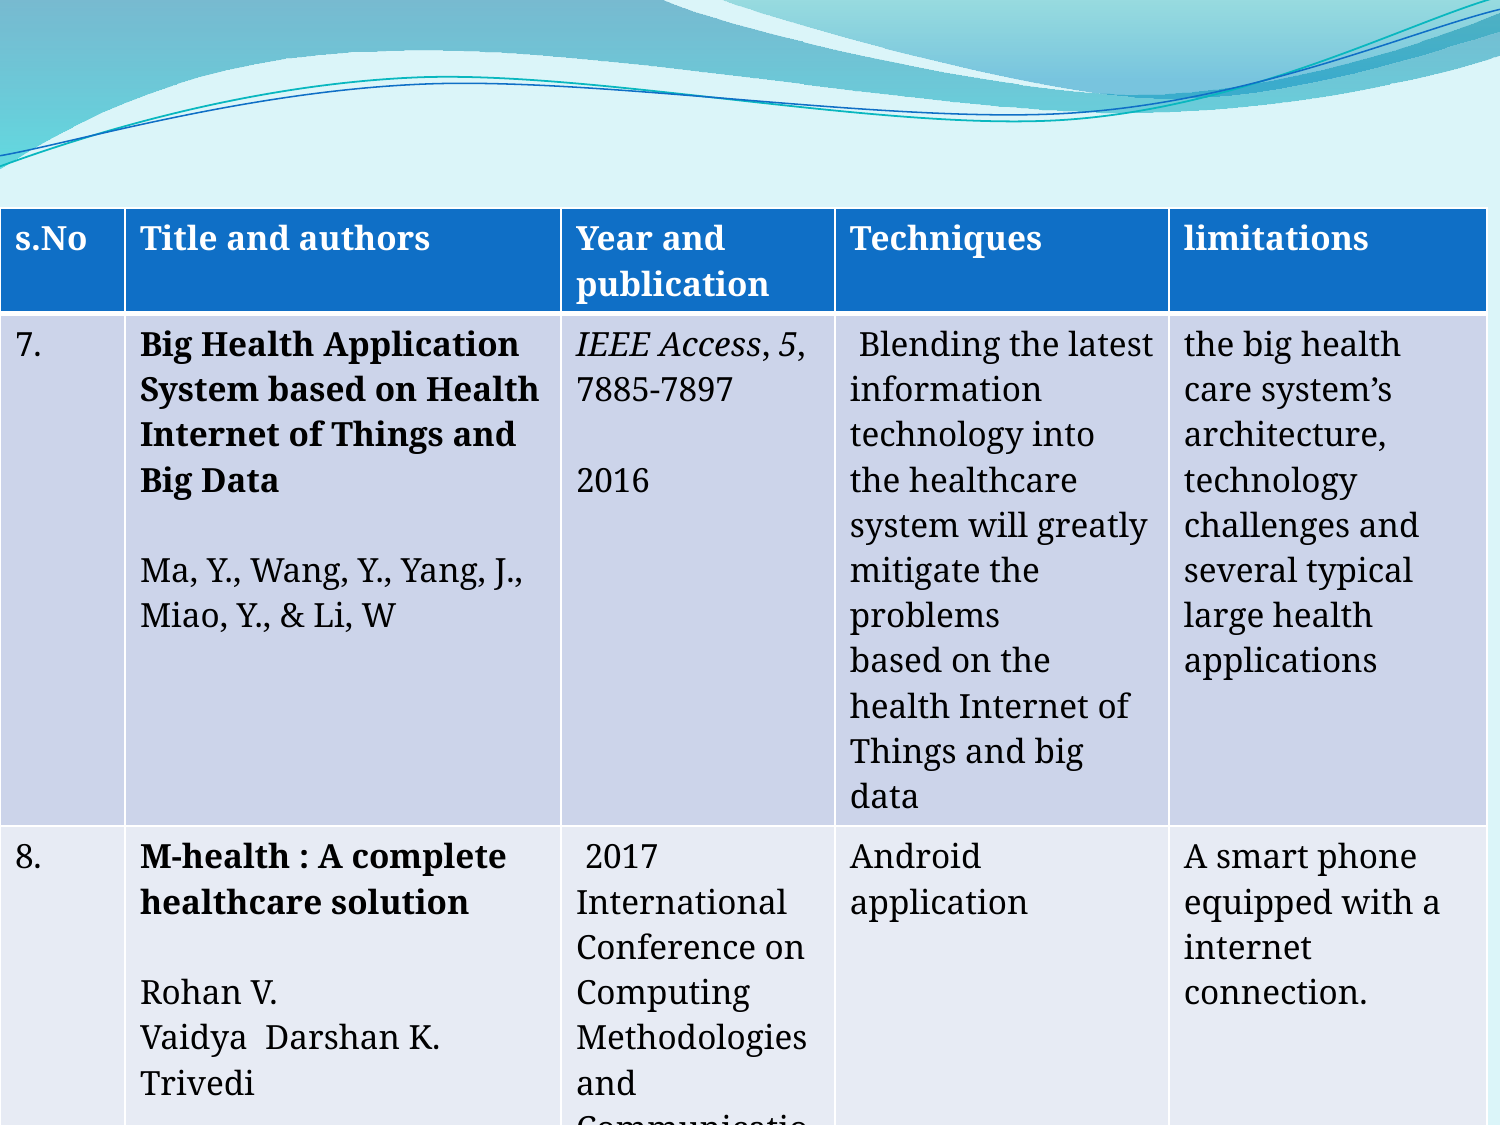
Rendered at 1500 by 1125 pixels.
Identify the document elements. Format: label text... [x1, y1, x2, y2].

table_cell Big Health Application System based on Health Internet of Things and Big Data Ma, Y., Wang, Y., Yang, J., Miao, Y., & Li, W [126, 316, 560, 825]
table_cell Blending the latest information technology into the healthcare system will greatly mitigate the problems based on the health Internet of Things and big data [836, 316, 1168, 825]
table_cell the big health care system’s architecture, technology challenges and several typical large health applications [1170, 316, 1486, 825]
table_header limitations [1170, 209, 1486, 311]
table_header s.No [1, 209, 124, 311]
table_cell IEEE Access, 5, 7885-7897 2016 [562, 316, 834, 825]
table_cell 8. [1, 827, 124, 1125]
table_cell A smart phone equipped with a internet connection. [1170, 827, 1486, 1125]
table_cell Android application [836, 827, 1168, 1125]
table_cell 7. [1, 316, 124, 825]
table_header Year and publication [562, 209, 834, 311]
table_header Techniques [836, 209, 1168, 311]
table_cell 2017 International Conference on Computing Methodologies and Communication (ICCMC) [562, 827, 834, 1125]
table_cell M-health : A complete healthcare solution Rohan V. Vaidya Darshan K. Trivedi [126, 827, 560, 1125]
table_header Title and authors [126, 209, 560, 311]
